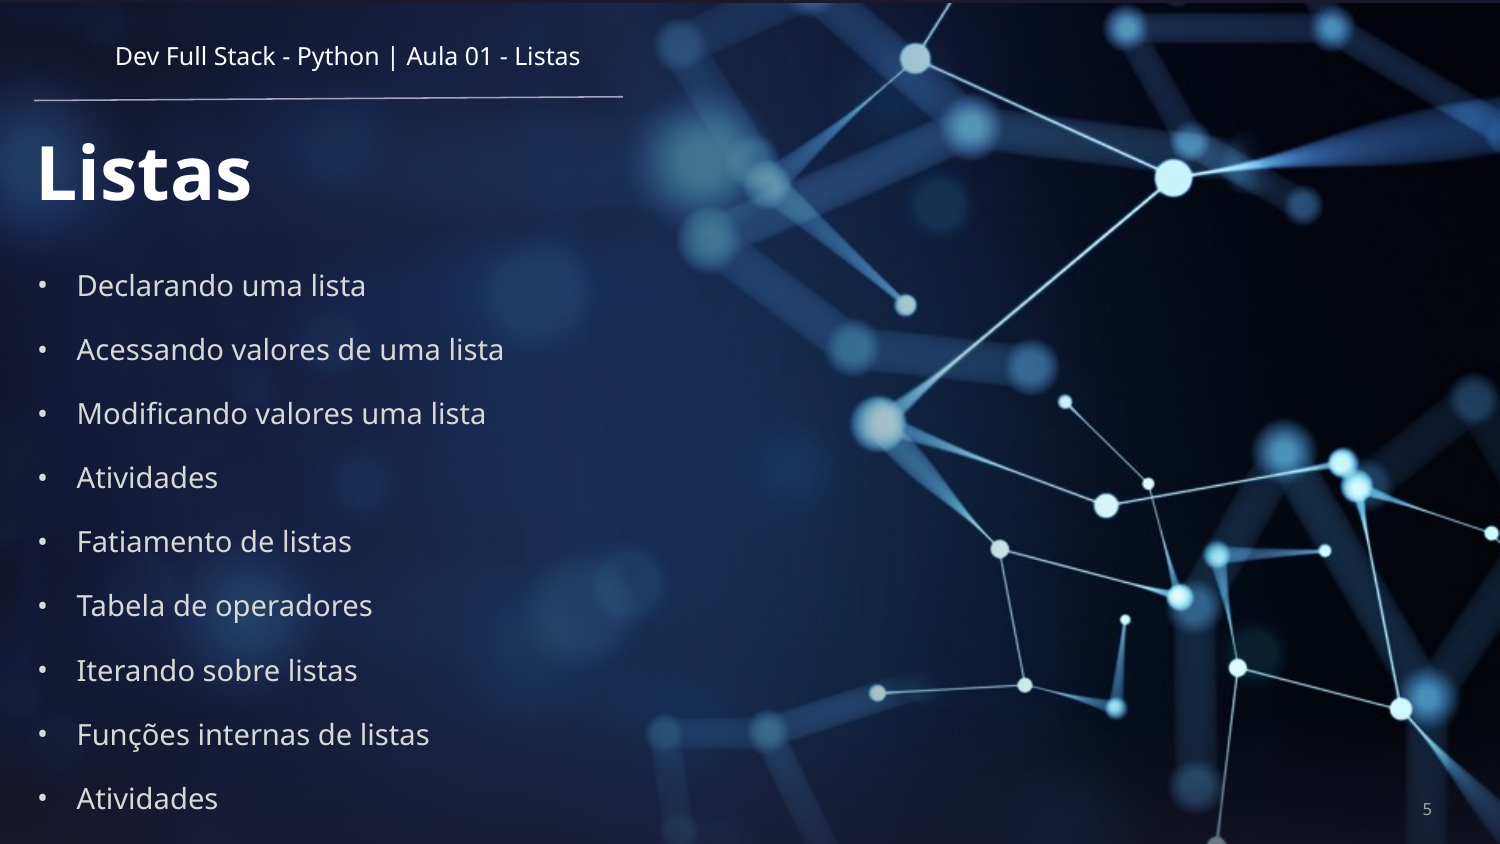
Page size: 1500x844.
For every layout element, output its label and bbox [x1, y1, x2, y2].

text_box [33, 96, 624, 101]
picture [0, 3, 1500, 844]
